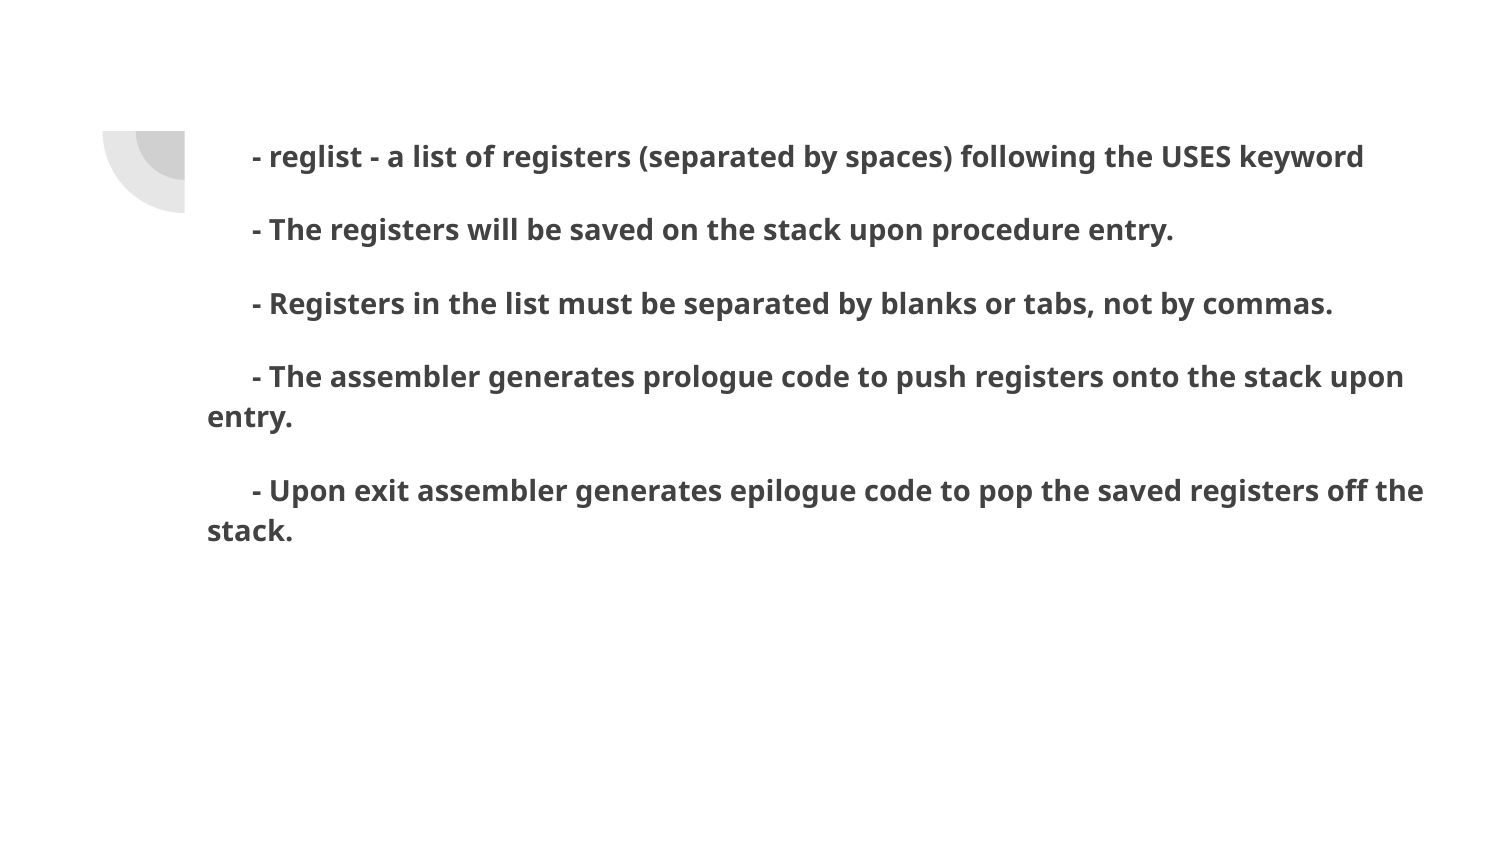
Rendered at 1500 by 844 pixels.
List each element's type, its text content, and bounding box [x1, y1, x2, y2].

list - reglist - a list of registers (separated by spaces) following the USES keyword - The registers will be saved on the stack upon procedure entry. - Registers in the list must be separated by blanks or tabs, not by commas. - The assembler generates prologue code to push registers onto the stack upon entry. - Upon exit assembler generates epilogue code to pop the saved registers off the stack. [192, 44, 1474, 807]
